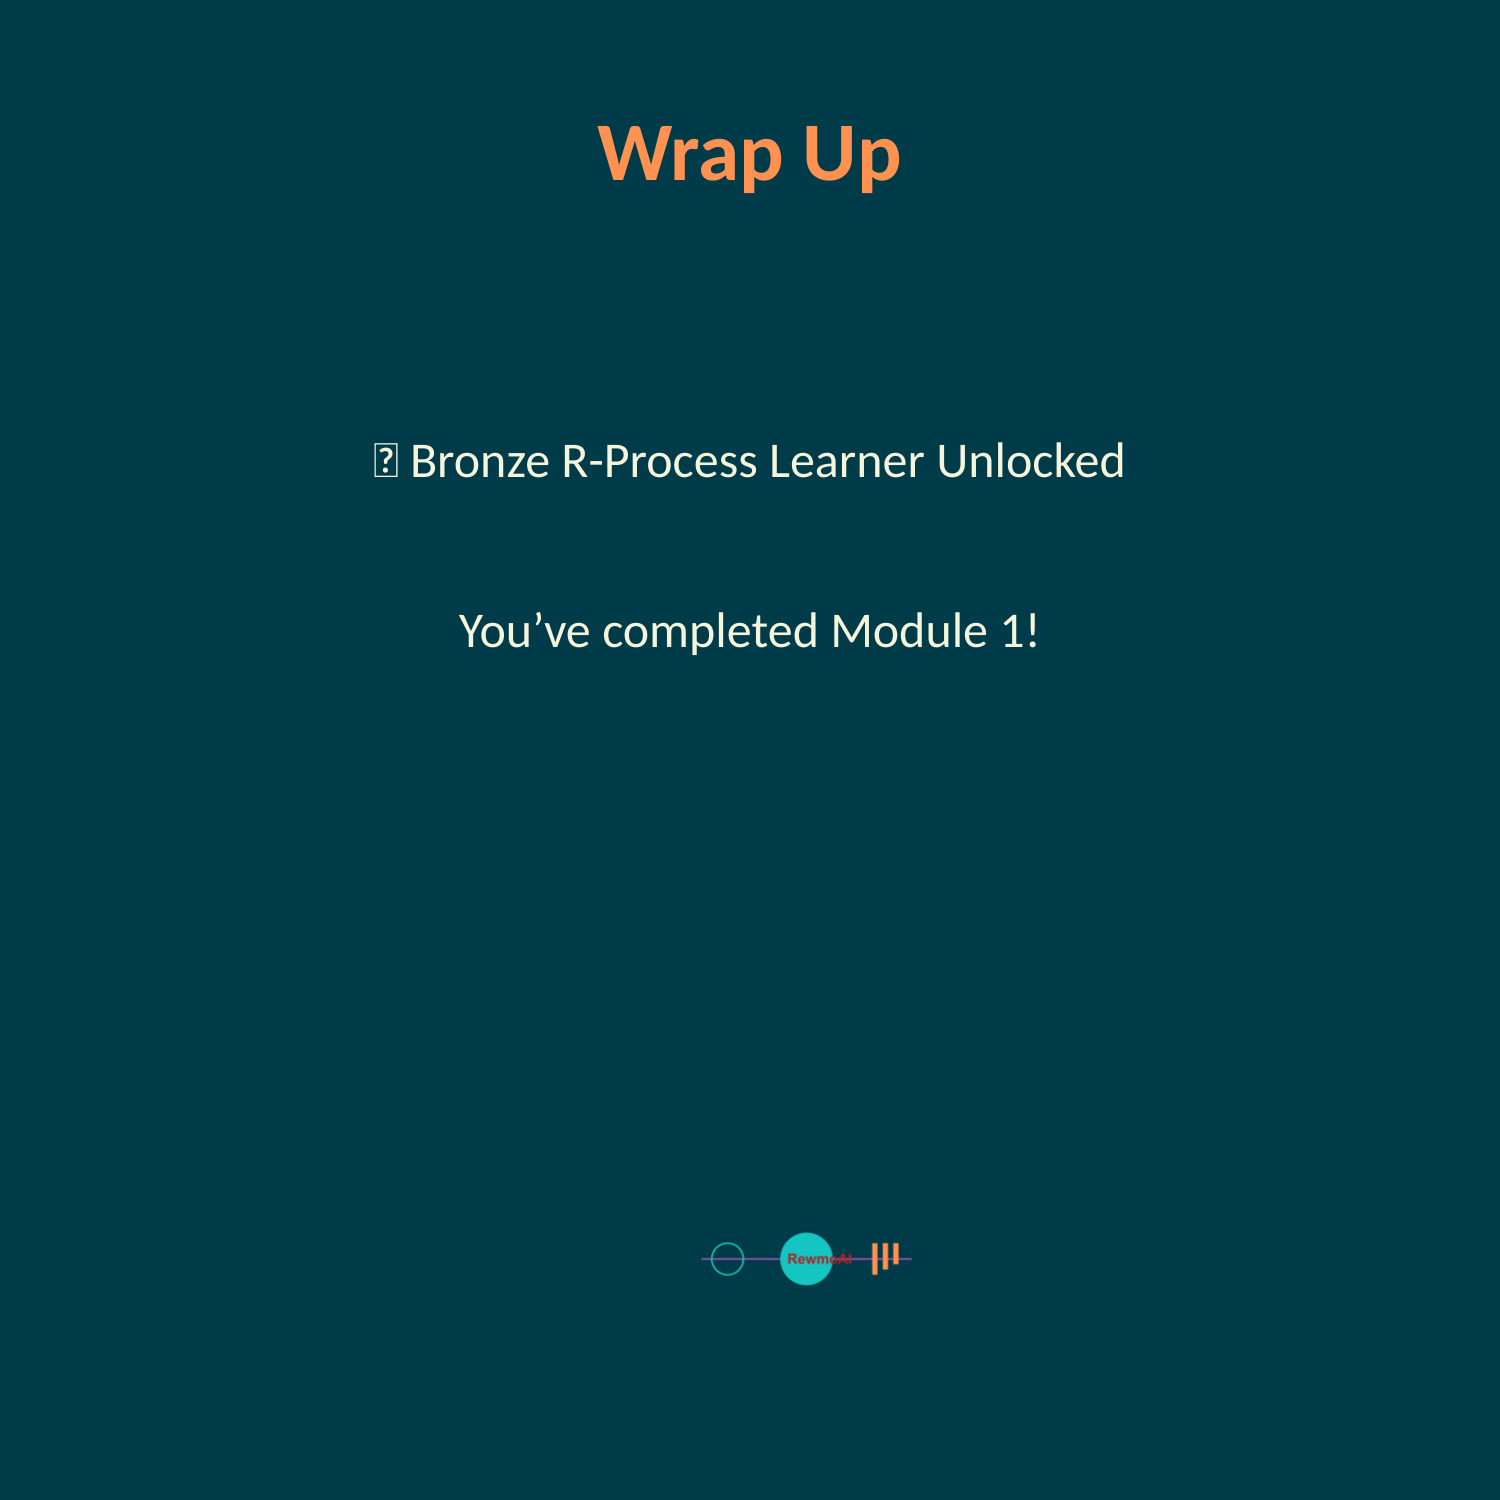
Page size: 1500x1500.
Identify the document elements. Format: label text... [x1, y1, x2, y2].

picture [721, 1268, 741, 1275]
text_box Wrap Up [74, 45, 1425, 205]
picture [702, 1233, 911, 1285]
picture [721, 1243, 741, 1250]
text_box 🎉 Bronze R-Process Learner Unlocked You’ve completed Module 1! [149, 374, 1350, 665]
